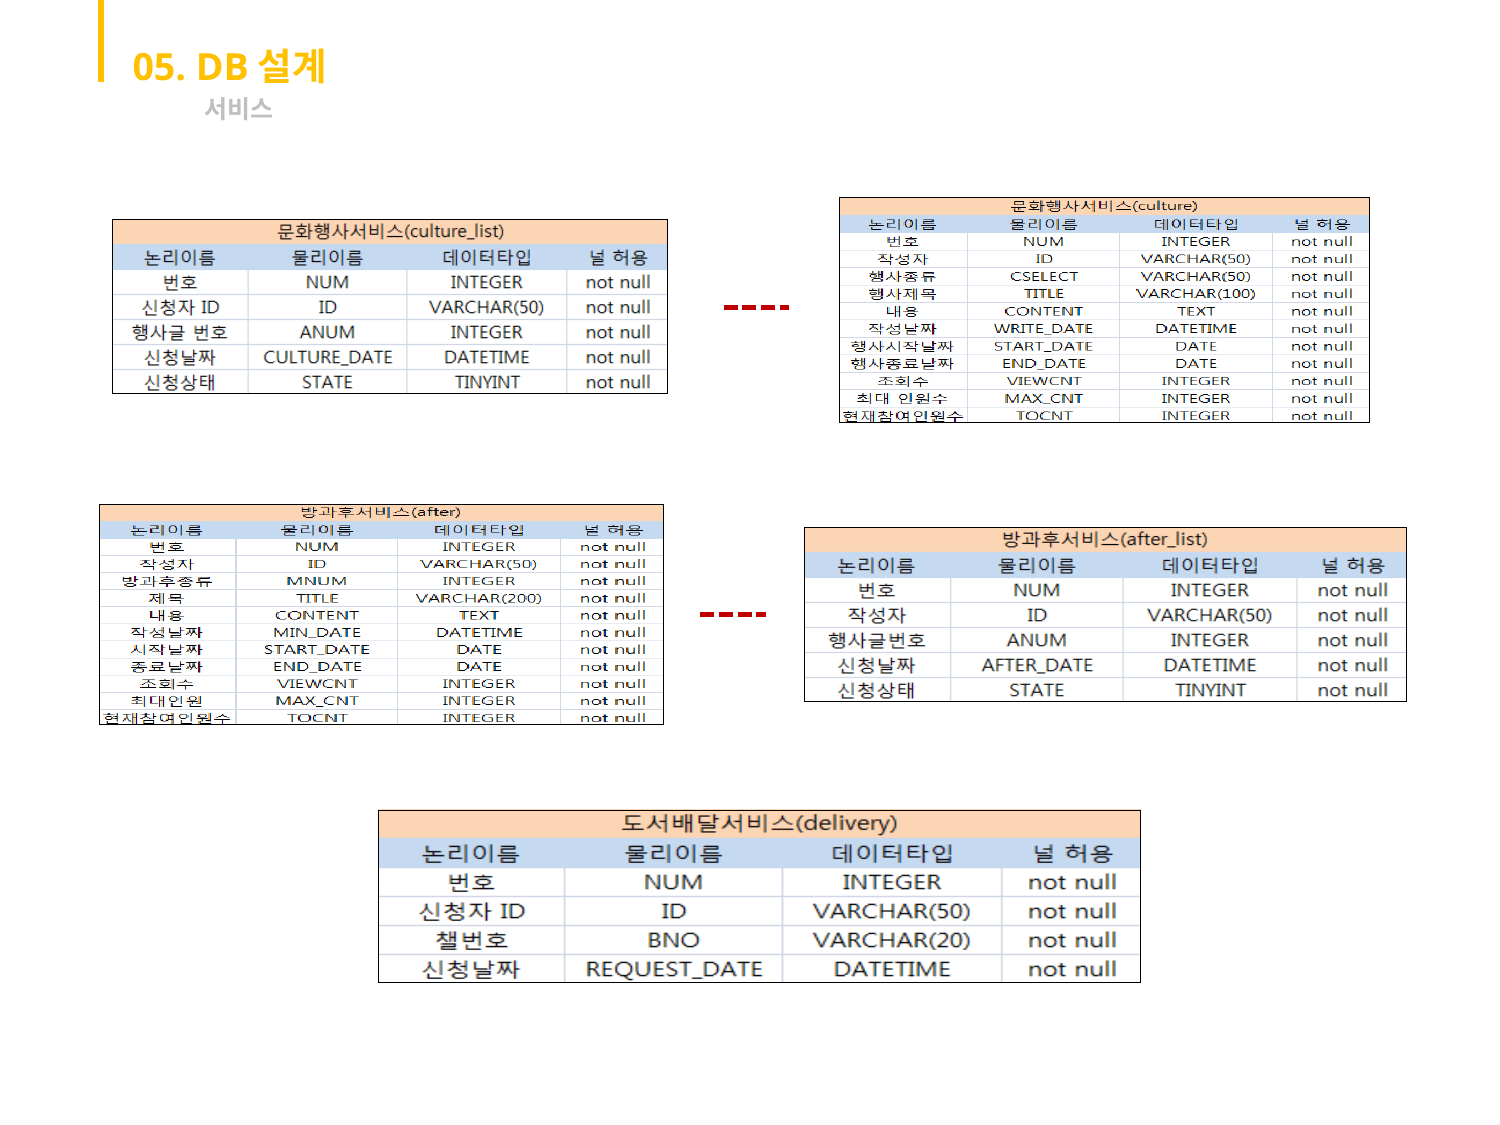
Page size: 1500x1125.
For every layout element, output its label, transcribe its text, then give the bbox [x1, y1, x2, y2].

text_box 서비스 [189, 85, 289, 131]
picture [803, 526, 1407, 703]
picture [839, 196, 1370, 423]
picture [378, 809, 1142, 983]
text_box 05. DB설계 [117, 35, 342, 95]
picture [111, 219, 668, 394]
picture [99, 504, 664, 725]
